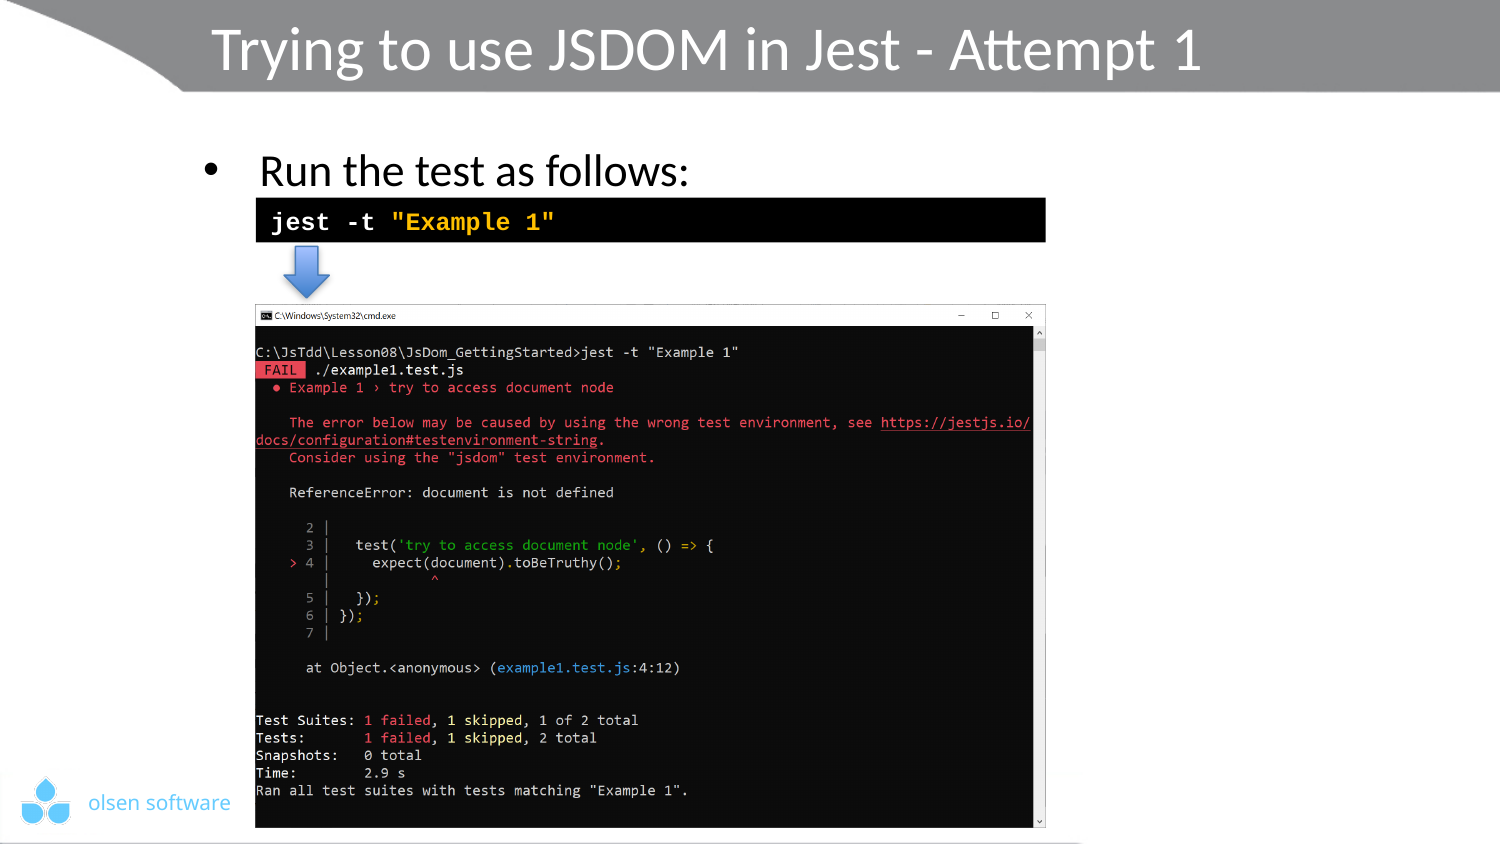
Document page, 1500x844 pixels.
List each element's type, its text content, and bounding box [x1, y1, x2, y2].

title Trying to use JSDOM in Jest - Attempt 1 [187, 0, 1426, 93]
list Run the test as follows: [188, 133, 1425, 716]
text_box [283, 245, 330, 299]
picture [0, 0, 1500, 844]
text_box jest -t "Example 1" [255, 197, 1046, 243]
